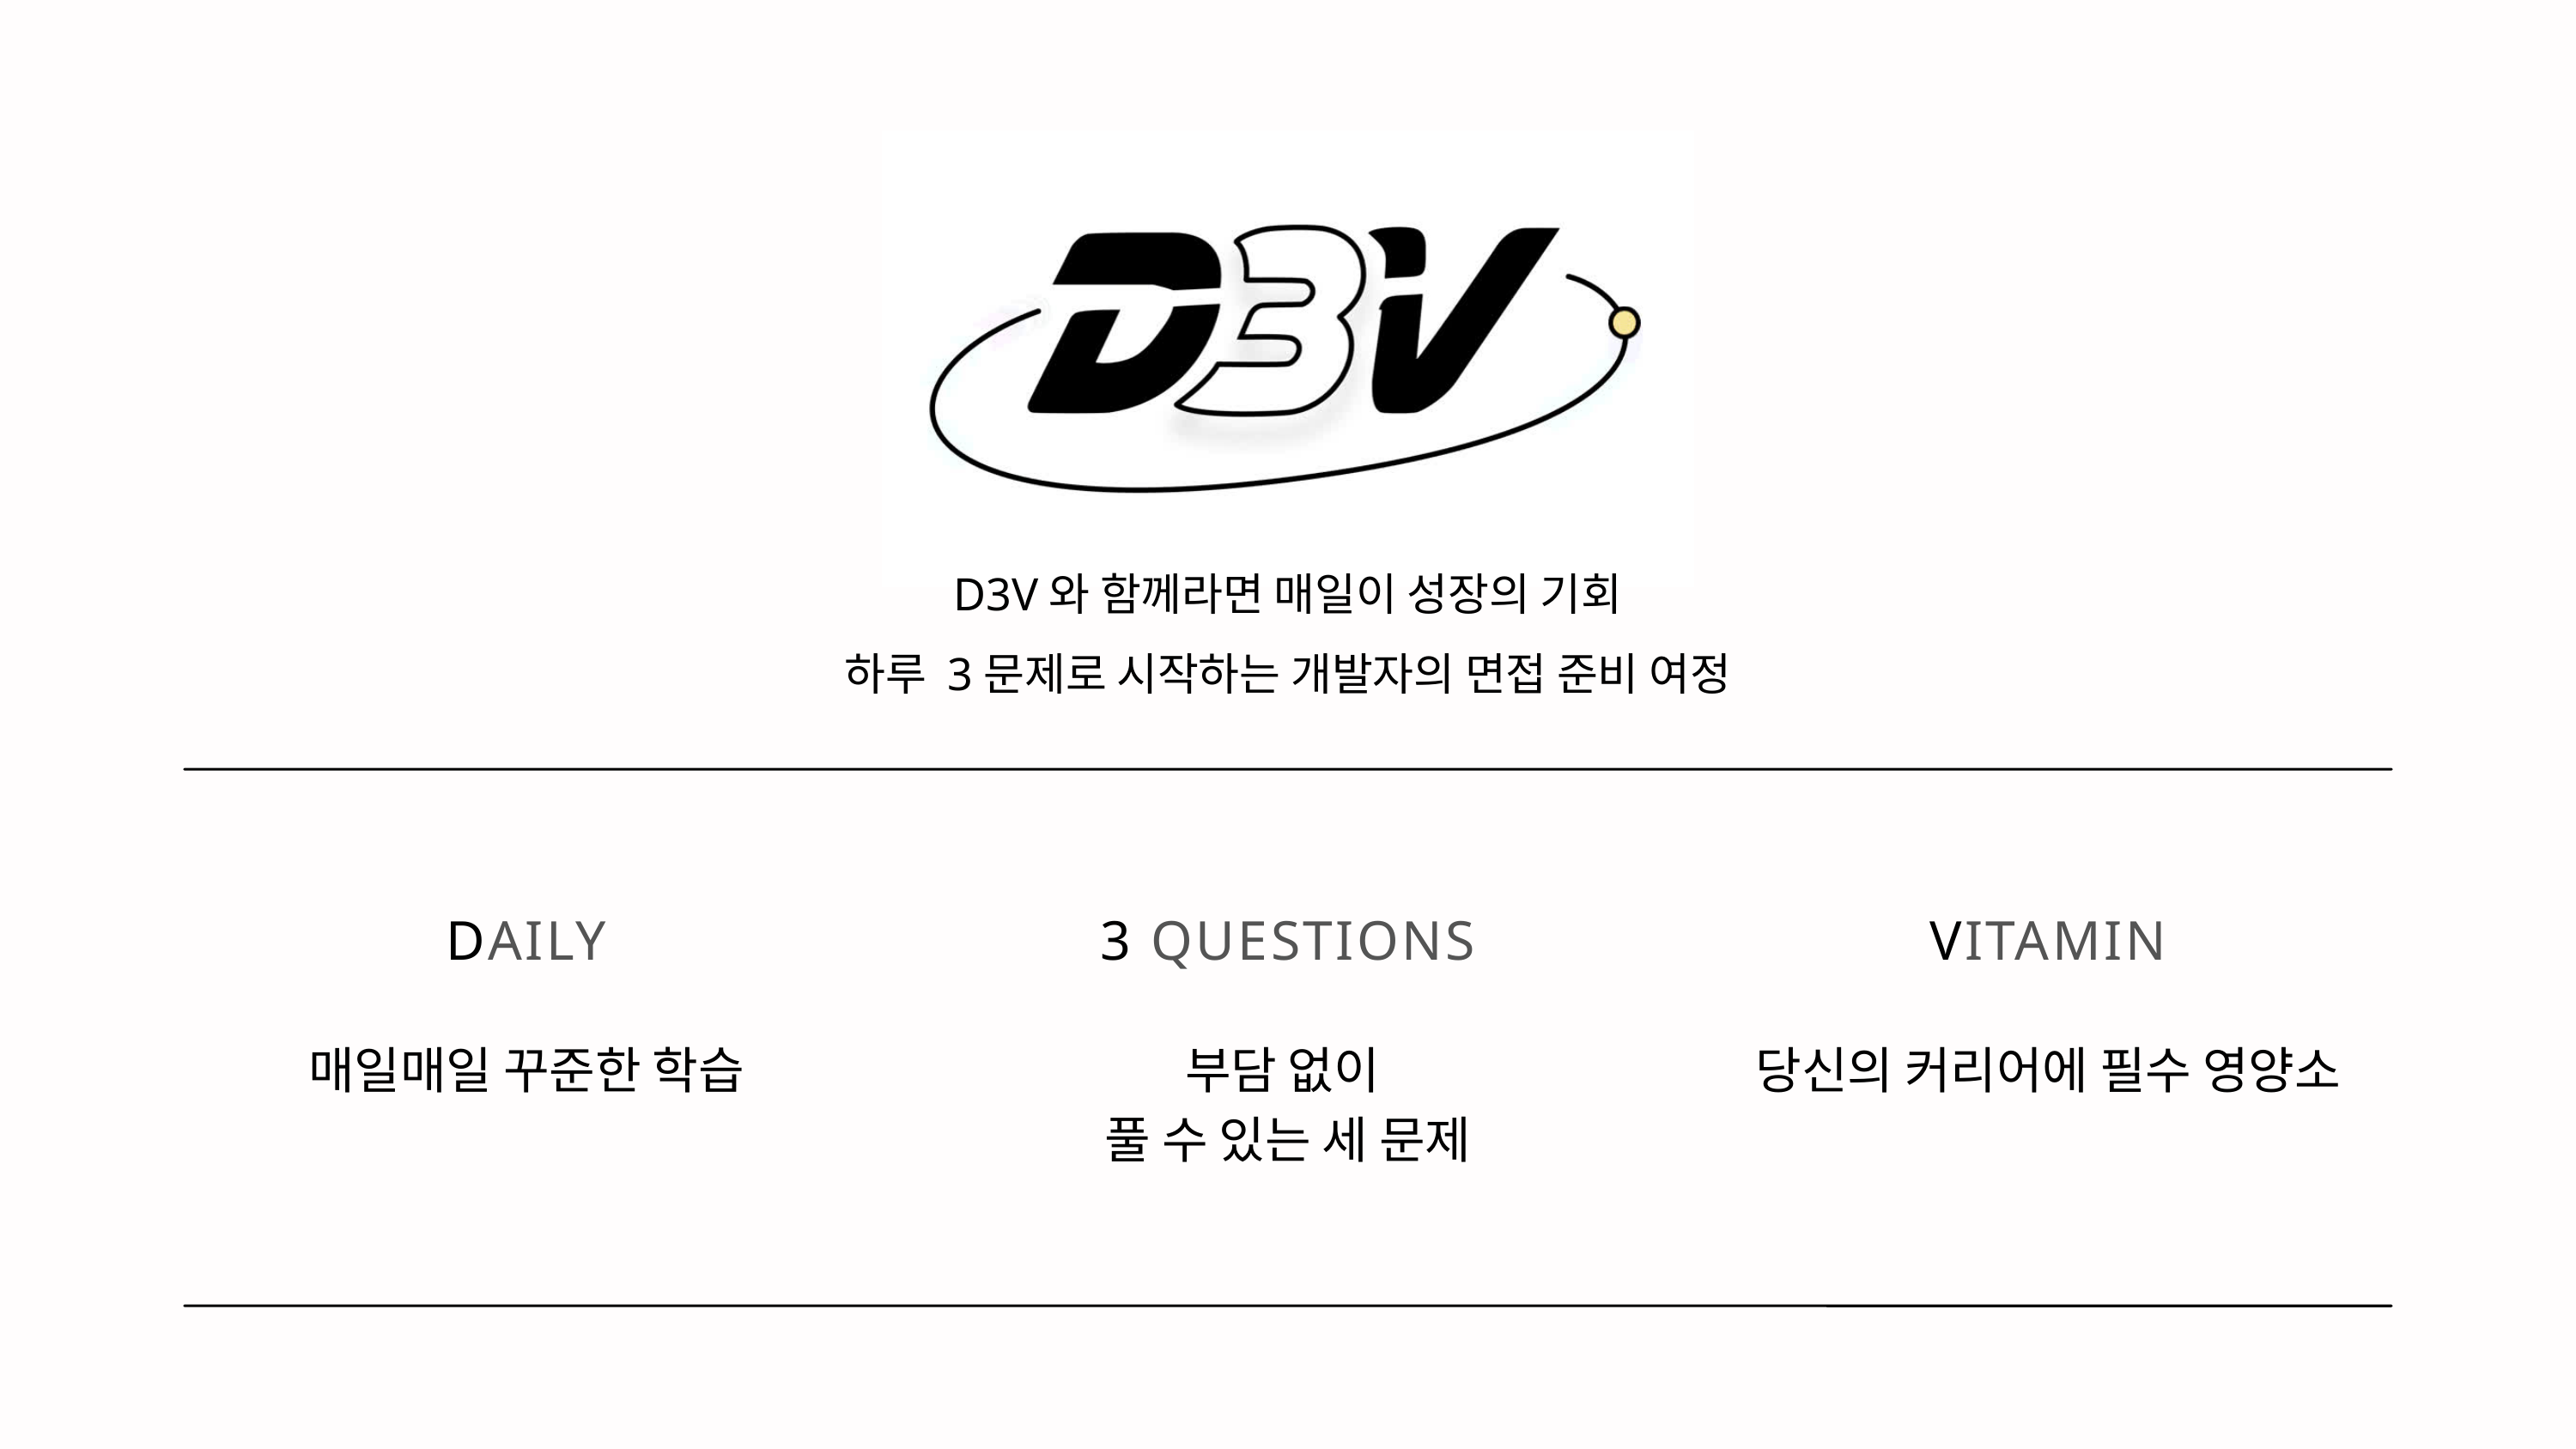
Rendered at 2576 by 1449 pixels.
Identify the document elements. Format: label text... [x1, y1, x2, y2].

text_box 매일매일 꾸준한 학습 [214, 1028, 839, 1099]
text_box 당신의 커리어에 필수 영양소 [1693, 1028, 2403, 1099]
text_box D3V와 함께라면 매일이 성장의 기회 하루 3문제로 시작하는 개발자의 면접 준비 여정 [665, 538, 1911, 700]
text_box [881, 130, 1695, 588]
text_box 부담 없이 풀 수 있는 세 문제 [1017, 1028, 1559, 1169]
text_box 3 QUESTIONS [1052, 895, 1524, 971]
text_box VITAMIN [1834, 895, 2262, 971]
text_box DAILY [319, 895, 734, 971]
